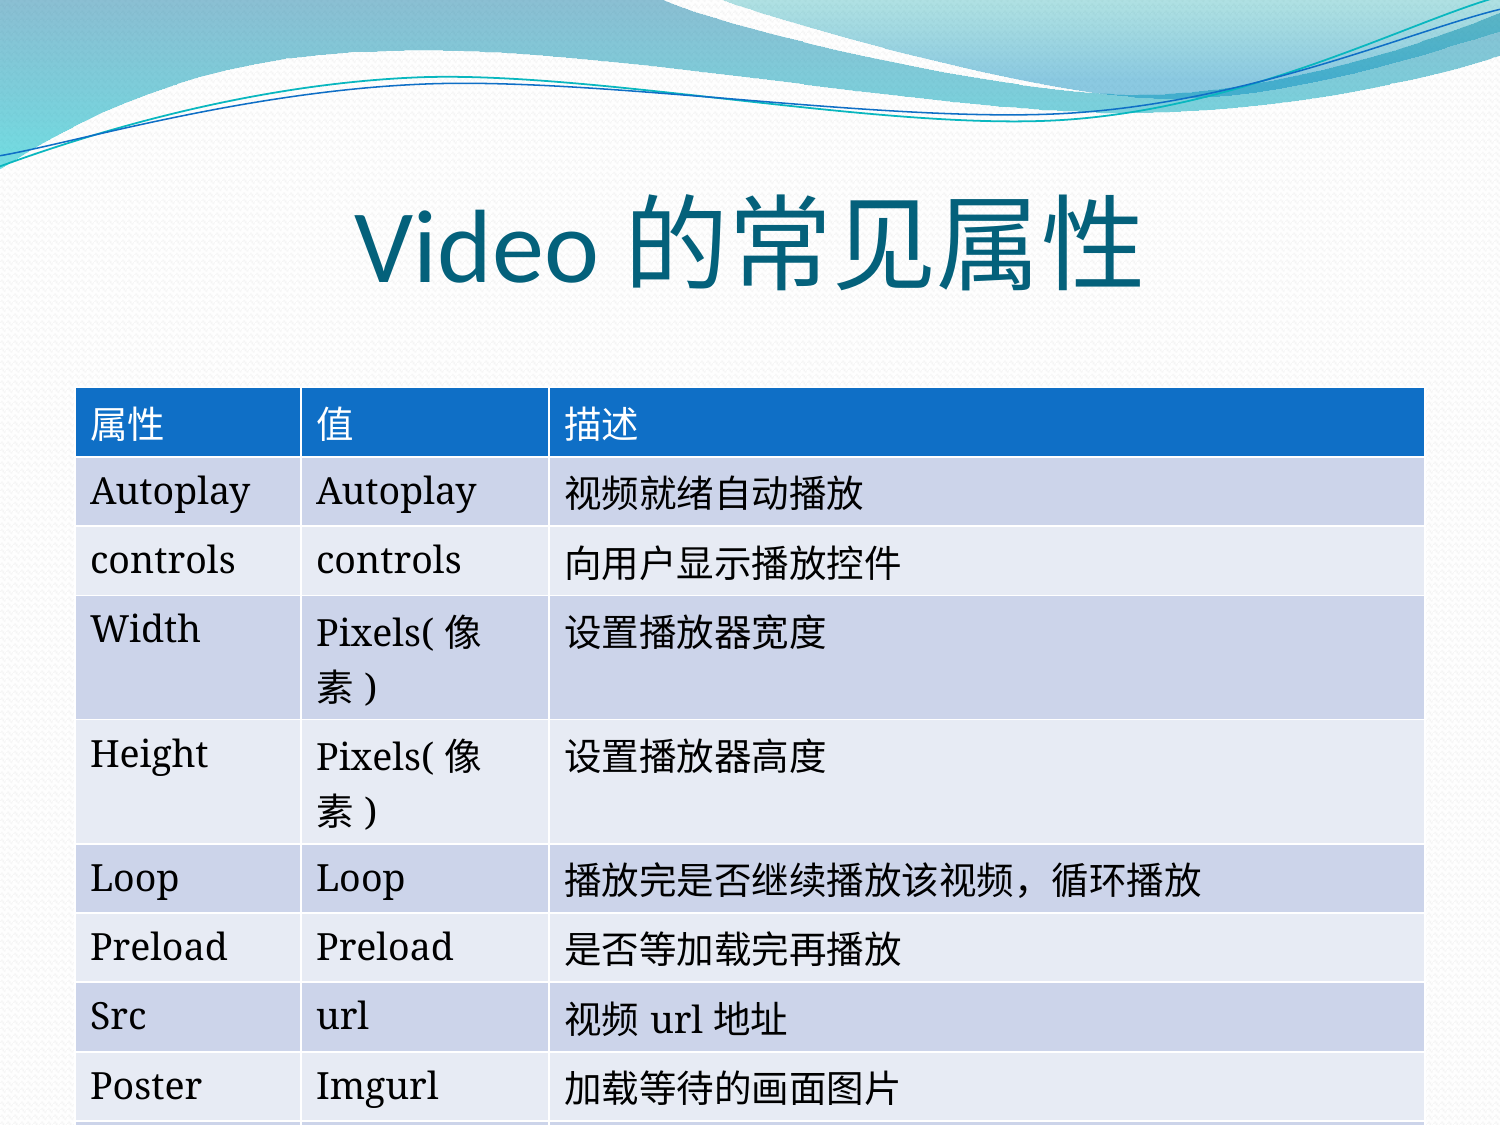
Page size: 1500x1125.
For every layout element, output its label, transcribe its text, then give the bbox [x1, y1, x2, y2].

table_cell 设置播放器宽度 [550, 596, 1424, 719]
table_cell 视频url地址 [550, 983, 1424, 1051]
table_cell Pixels(像素) [302, 720, 548, 843]
table_header 属性 [76, 388, 300, 456]
table_cell Autoplay [76, 458, 300, 525]
table_cell Autoplay [302, 458, 548, 525]
table_cell 设置播放器高度 [550, 720, 1424, 843]
table_cell 向用户显示播放控件 [550, 527, 1424, 595]
table_cell controls [76, 527, 300, 595]
table_cell 是否等加载完再播放 [550, 914, 1424, 981]
table_header 描述 [550, 388, 1424, 456]
table_header 值 [302, 388, 548, 456]
table_cell Loop [76, 845, 300, 912]
table_cell Width [76, 596, 300, 719]
table_cell Preload [76, 914, 300, 981]
table_cell 加载等待的画面图片 [550, 1053, 1424, 1120]
table_cell controls [302, 527, 548, 595]
table_cell 播放完是否继续播放该视频，循环播放 [550, 845, 1424, 912]
table_cell 视频就绪自动播放 [550, 458, 1424, 525]
title Video的常见属性 [75, 115, 1425, 303]
table_cell Src [76, 983, 300, 1051]
table_cell Imgurl [302, 1053, 548, 1120]
table_cell Height [76, 720, 300, 843]
table_cell Poster [76, 1053, 300, 1120]
table_cell Preload [302, 914, 548, 981]
table_cell Pixels(像素) [302, 596, 548, 719]
table_cell url [302, 983, 548, 1051]
table_cell Loop [302, 845, 548, 912]
